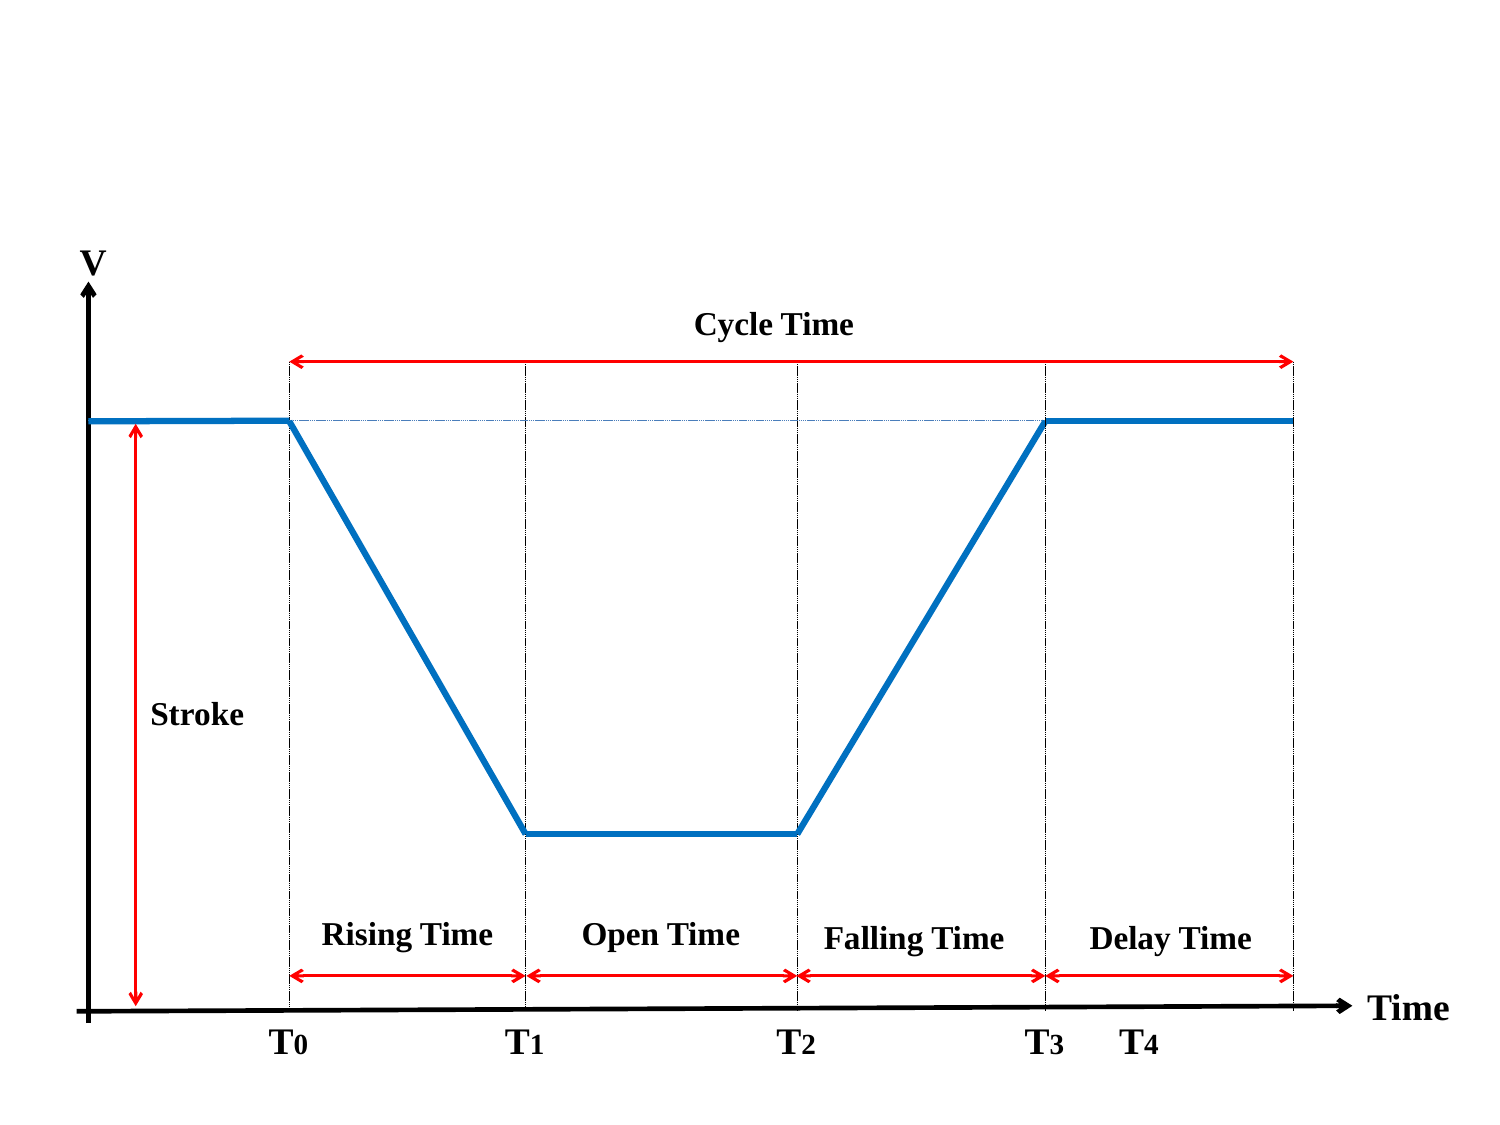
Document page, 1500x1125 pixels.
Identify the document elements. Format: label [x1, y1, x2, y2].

text_box [64, 229, 1495, 1071]
